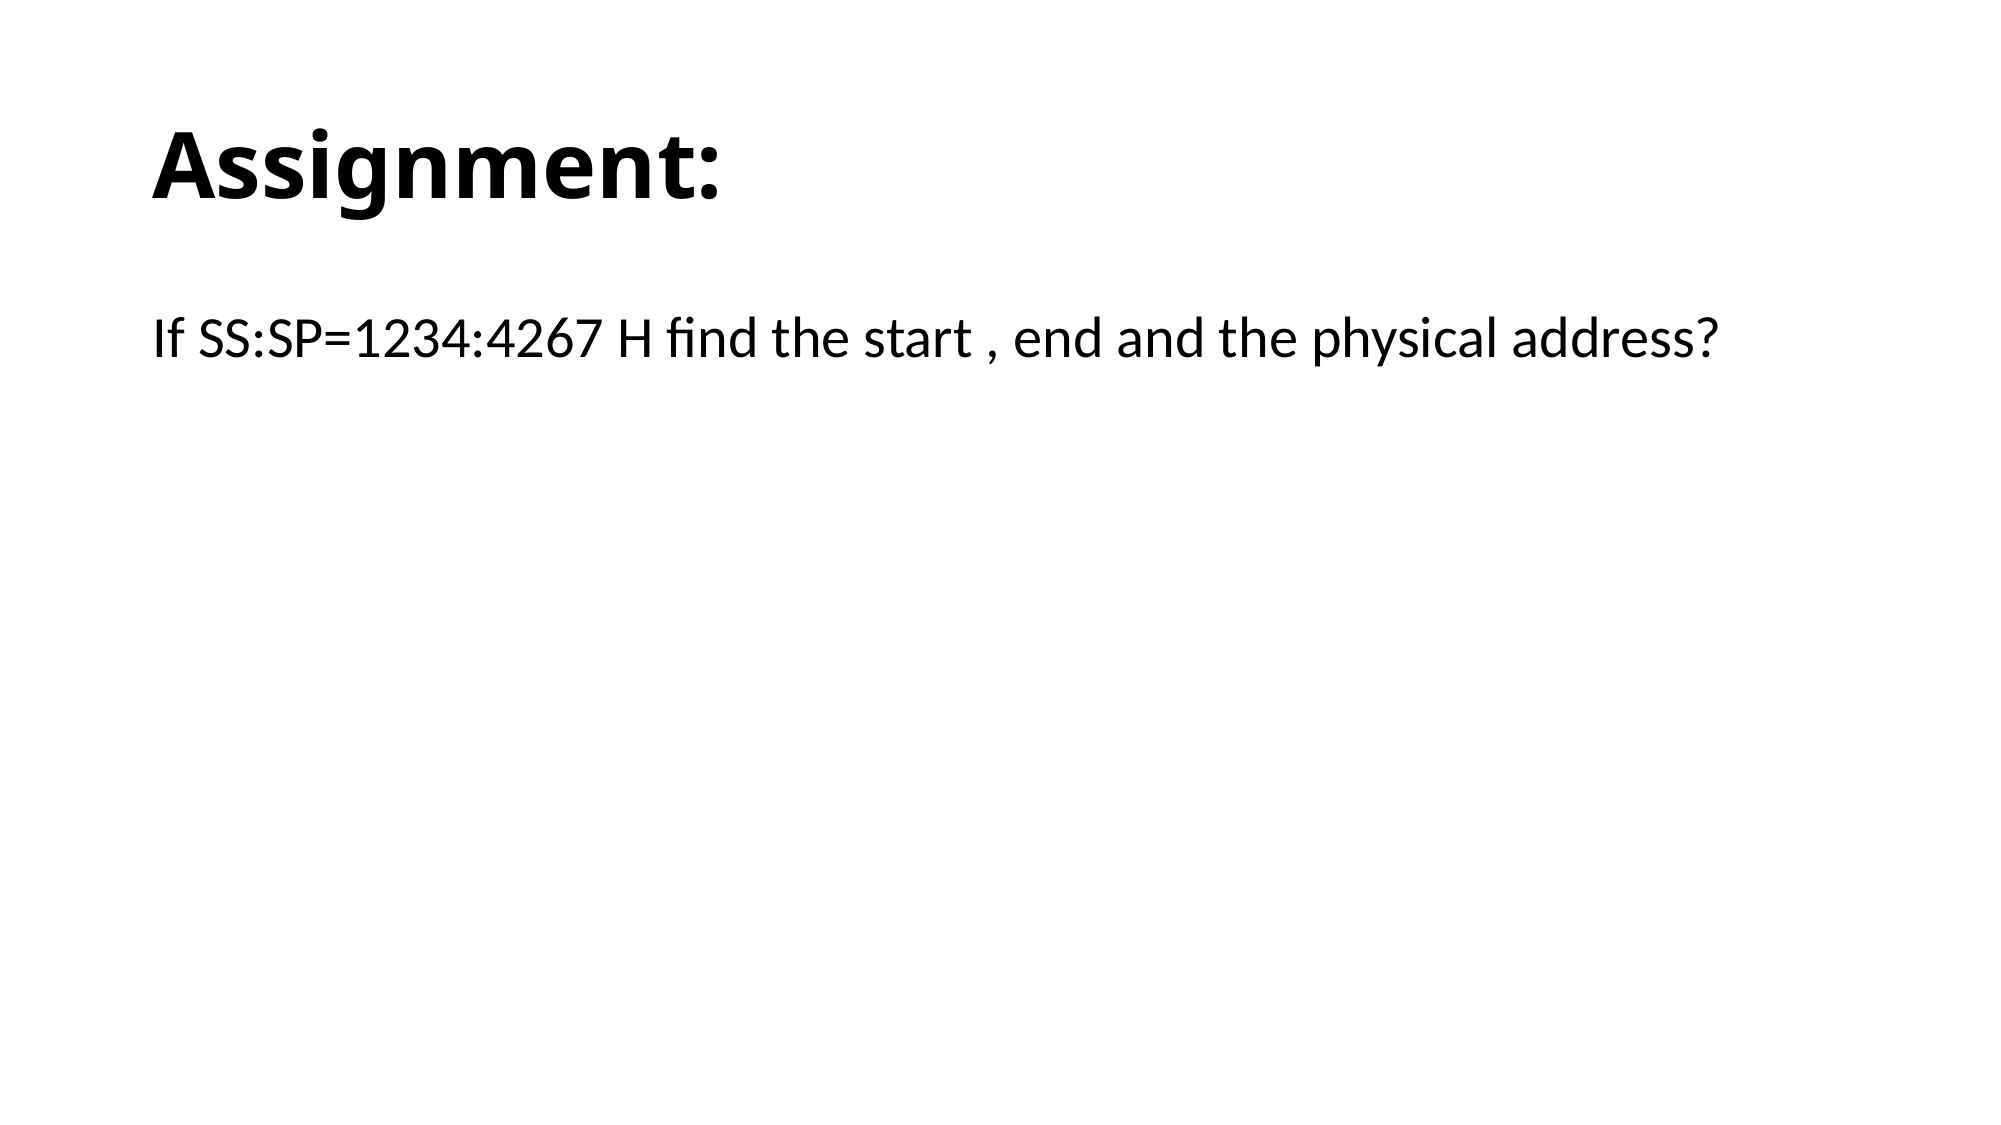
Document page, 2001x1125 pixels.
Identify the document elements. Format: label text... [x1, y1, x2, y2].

title Assignment: [137, 59, 1863, 278]
list If SS:SP=1234:4267 H find the start , end and the physical address? [137, 299, 1863, 1014]
